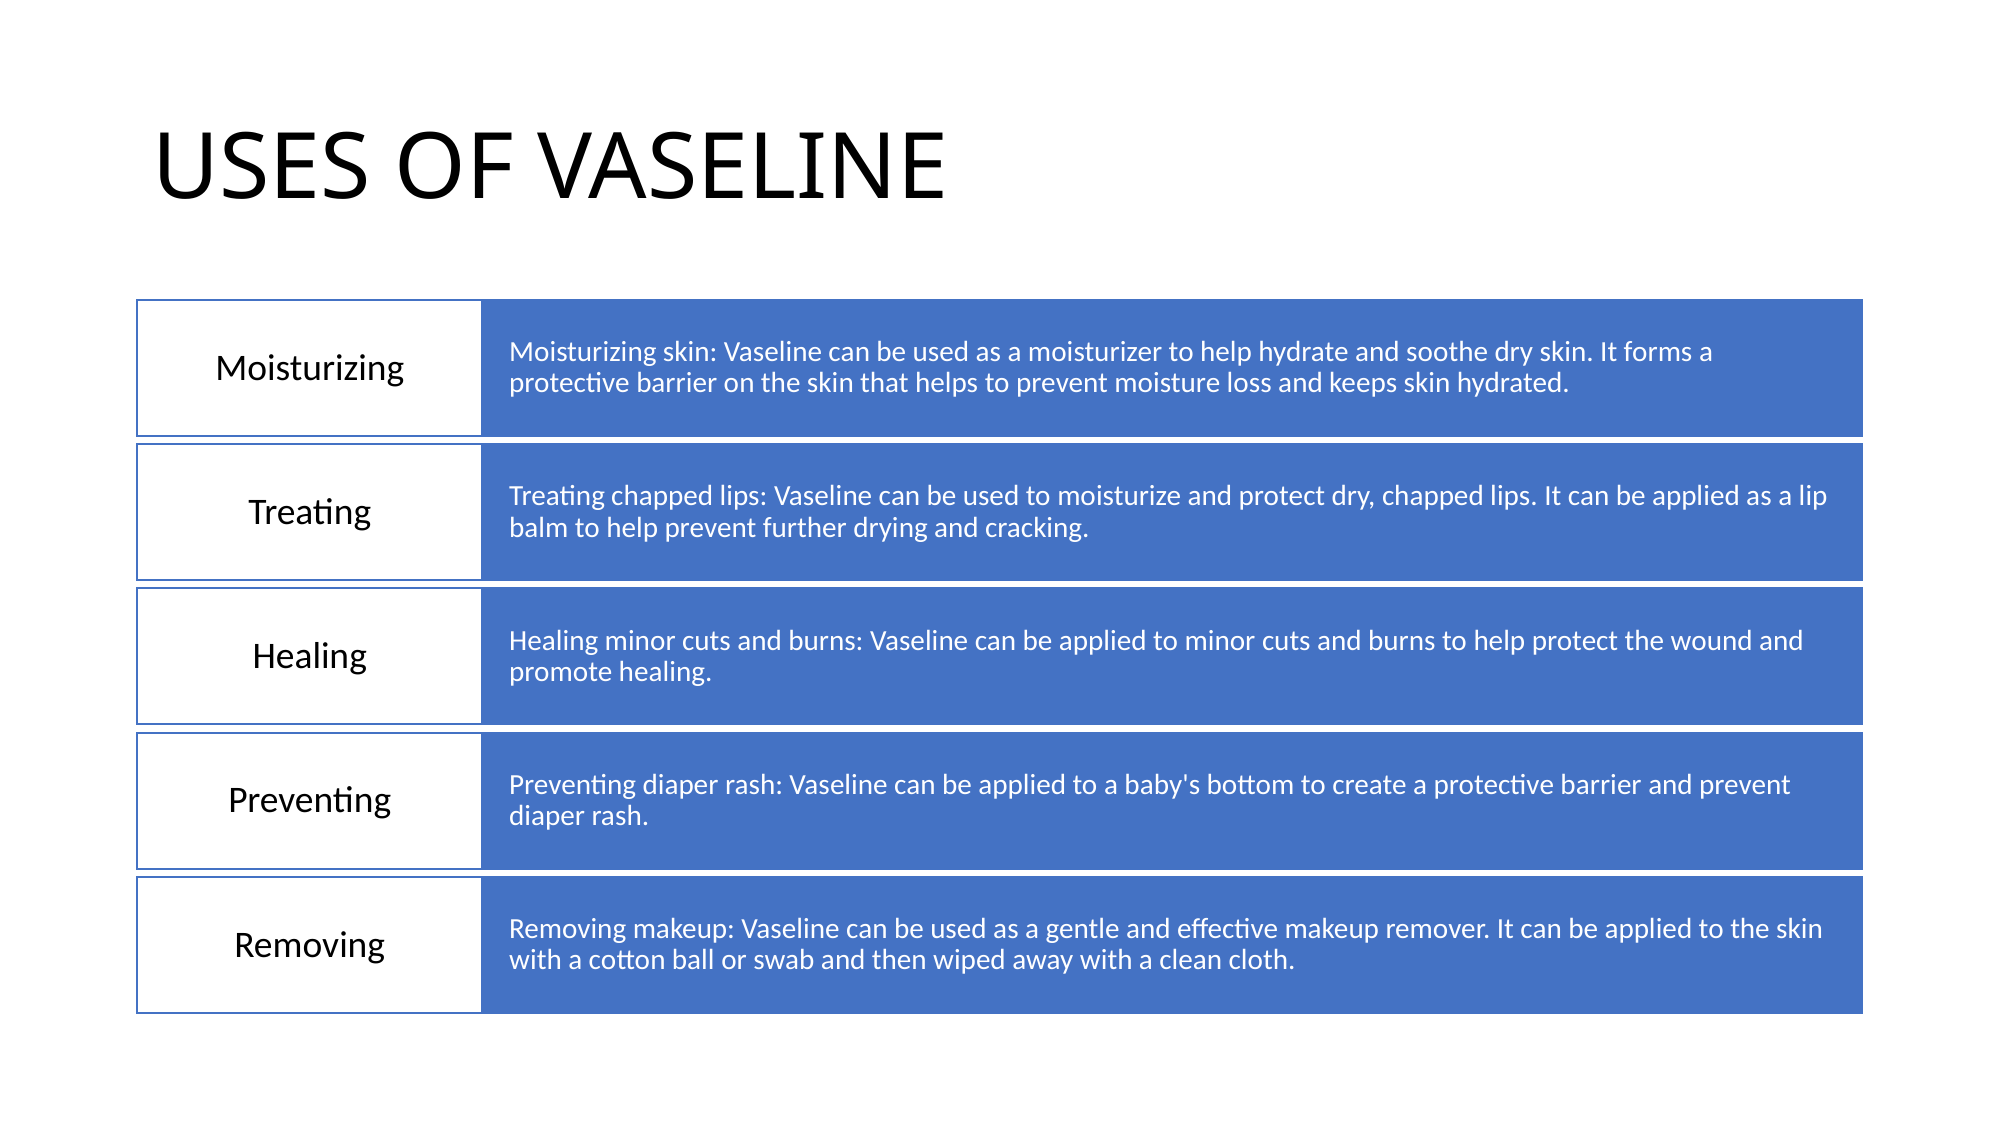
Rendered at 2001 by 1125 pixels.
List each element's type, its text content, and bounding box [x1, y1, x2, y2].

title USES OF VASELINE [137, 59, 1863, 278]
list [137, 299, 1863, 1014]
